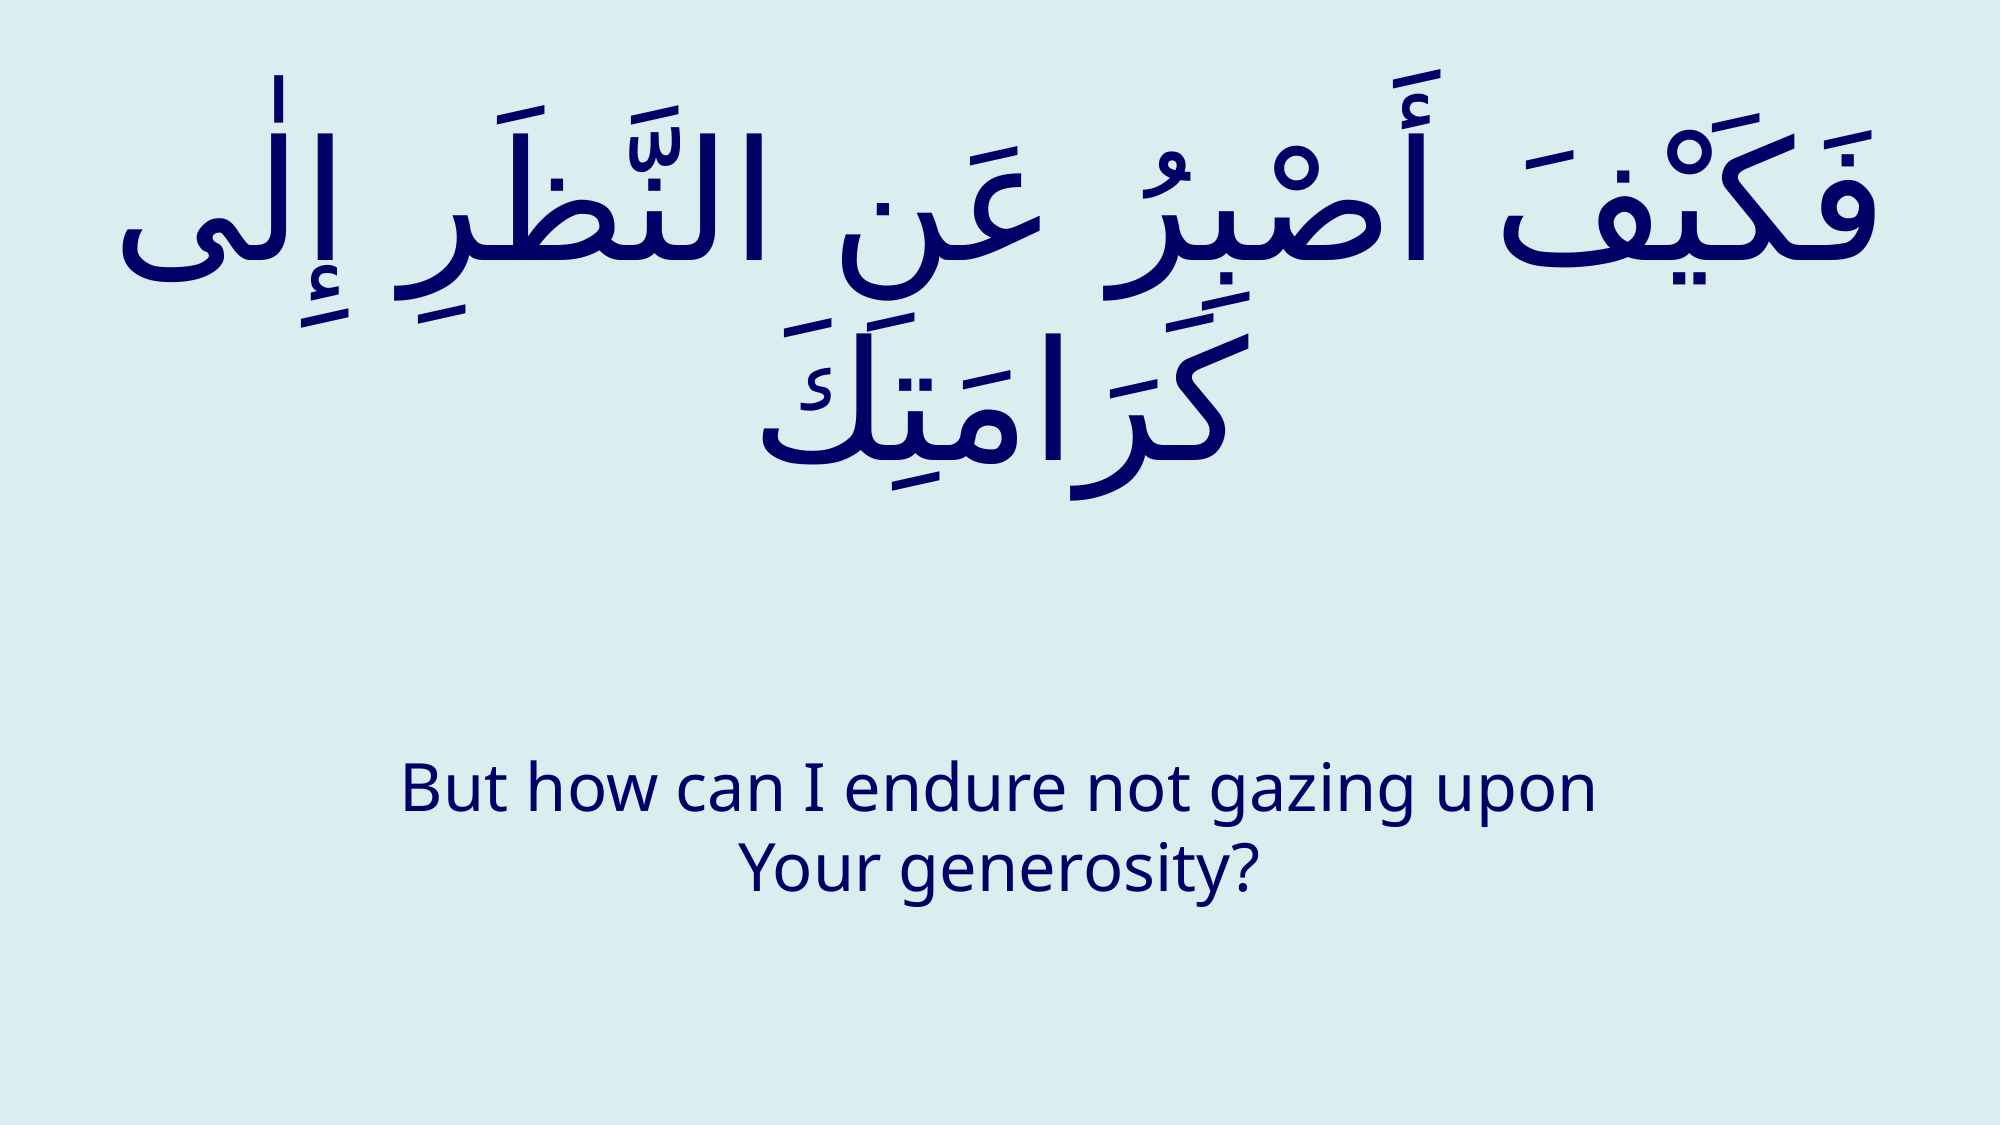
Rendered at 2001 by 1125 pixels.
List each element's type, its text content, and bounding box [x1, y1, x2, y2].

list But how can I endure not gazing upon Your generosity? [356, 737, 1644, 1050]
title فَكَیْفَ أَصْبِرُ عَنِ النَّظَرِ إِلٰی كَرَامَتِكَ [0, 200, 2000, 388]
